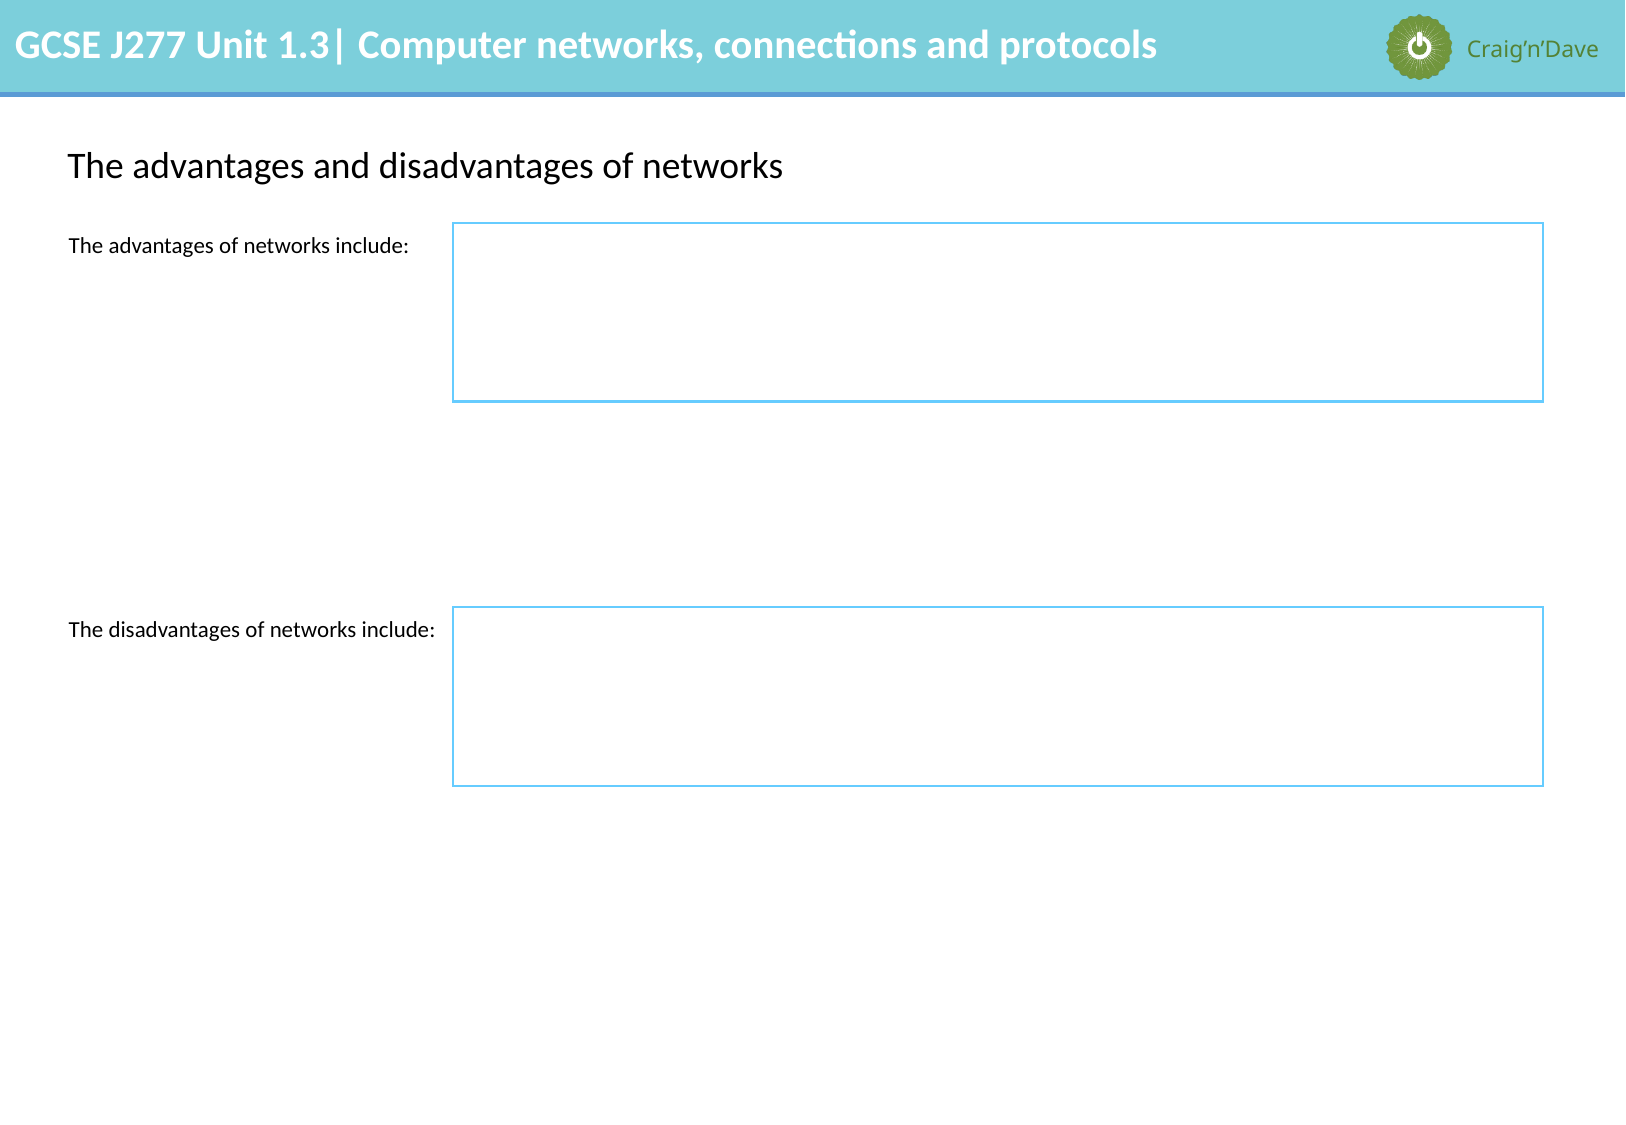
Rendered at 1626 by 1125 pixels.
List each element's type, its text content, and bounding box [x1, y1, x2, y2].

text_box [452, 606, 1544, 787]
text_box The disadvantages of networks include: [53, 607, 452, 650]
title The advantages and disadvantages of networks [52, 124, 1568, 209]
picture [1384, 12, 1454, 82]
text_box The advantages of networks include: [53, 222, 425, 265]
text_box [452, 222, 1544, 403]
